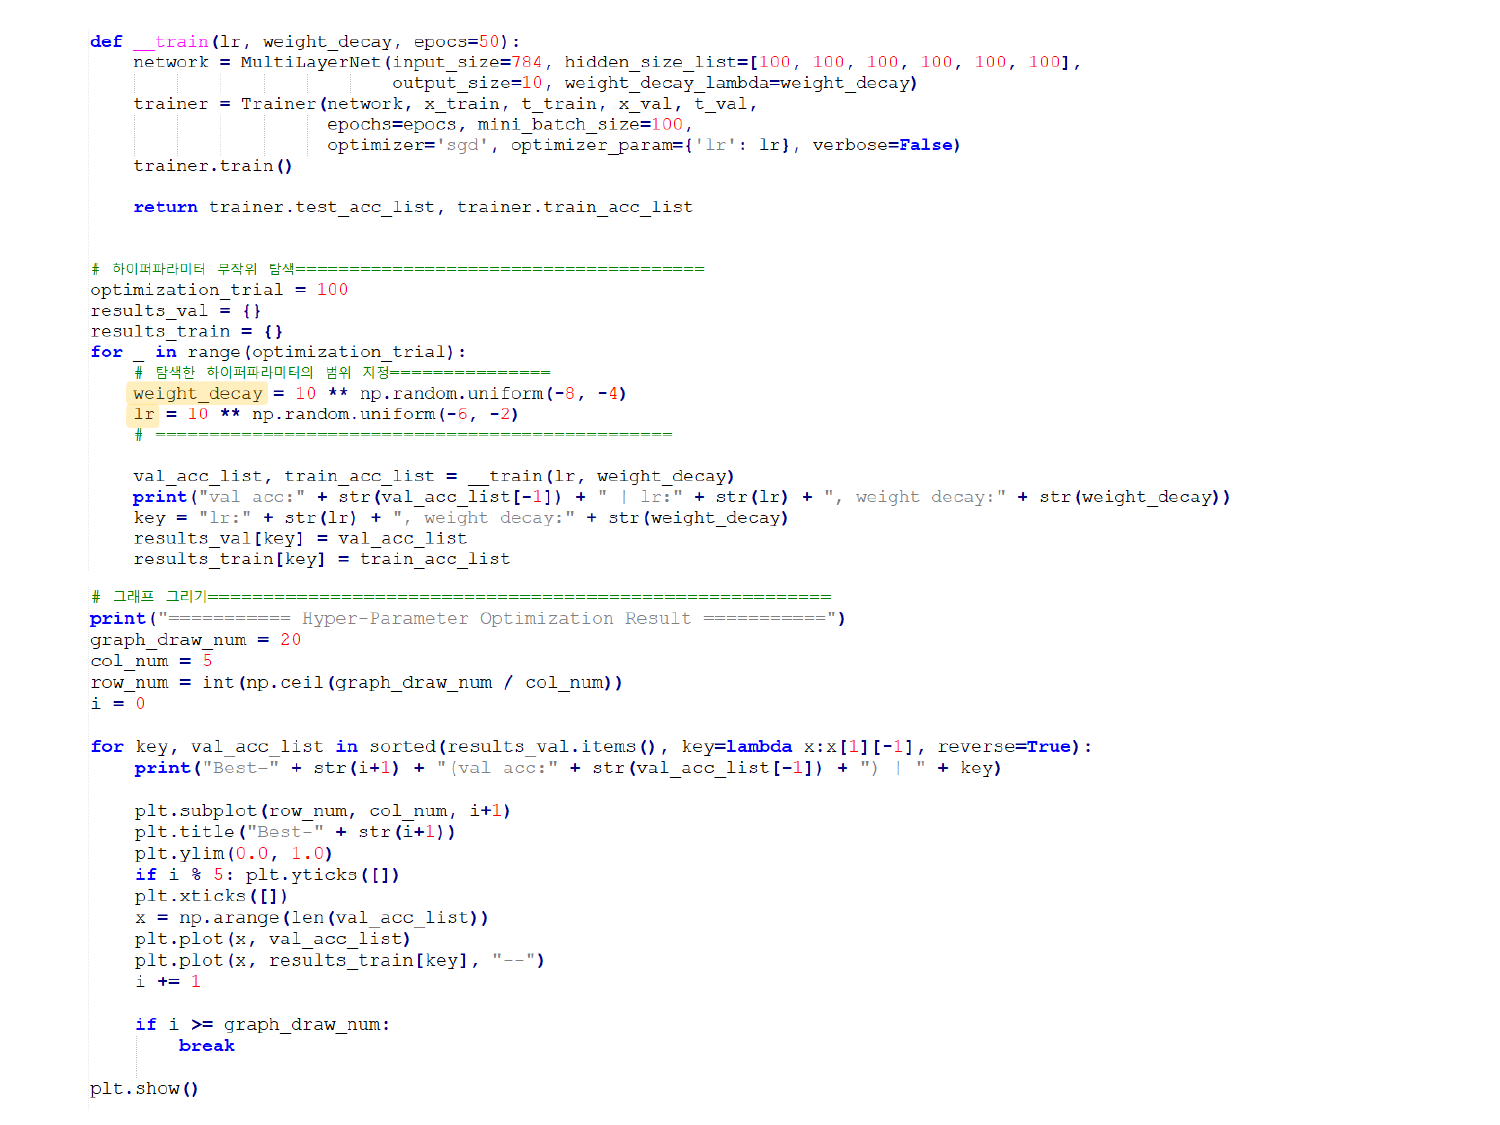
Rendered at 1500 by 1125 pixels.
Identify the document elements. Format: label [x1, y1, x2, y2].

list [88, 30, 1230, 571]
picture [88, 585, 1093, 1111]
